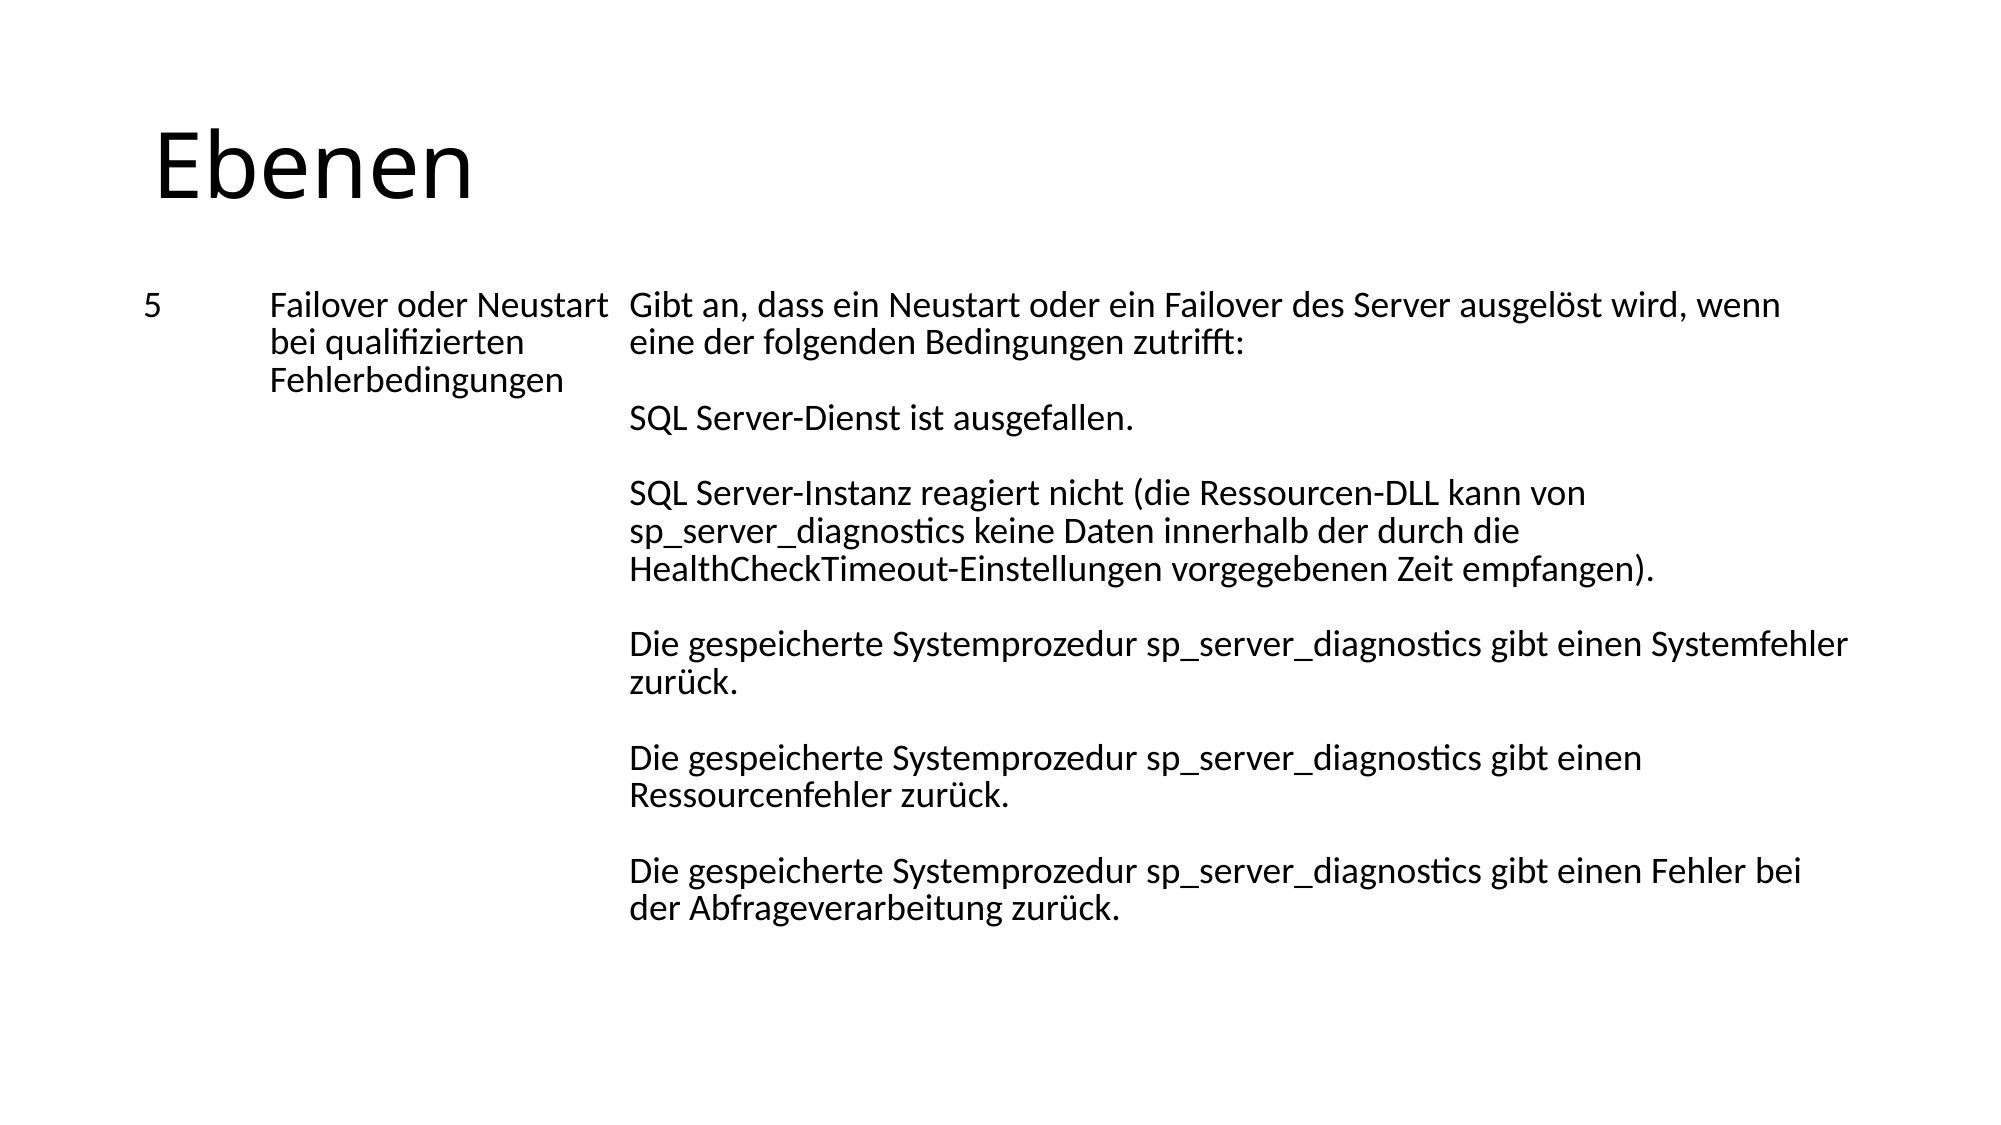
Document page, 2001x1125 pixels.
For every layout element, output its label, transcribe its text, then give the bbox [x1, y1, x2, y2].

title Ebenen [137, 59, 1863, 278]
table_header 5 [138, 287, 263, 999]
table_header Gibt an, dass ein Neustart oder ein Failover des Server ausgelöst wird, wenn eine der folgenden Bedingungen zutrifft: SQL Server-Dienst ist ausgefallen. SQL Server-Instanz reagiert nicht (die Ressourcen-DLL kann von sp_server_diagnostics keine Daten innerhalb der durch die HealthCheckTimeout-Einstellungen vorgegebenen Zeit empfangen). Die gespeicherte Systemprozedur sp_server_diagnostics gibt einen Systemfehler zurück. Die gespeicherte Systemprozedur sp_server_diagnostics gibt einen Ressourcenfehler zurück. Die gespeicherte Systemprozedur sp_server_diagnostics gibt einen Fehler bei der Abfrageverarbeitung zurück. [624, 287, 1862, 999]
table_header Failover oder Neustart bei qualifizierten Fehlerbedingungen [265, 287, 623, 999]
